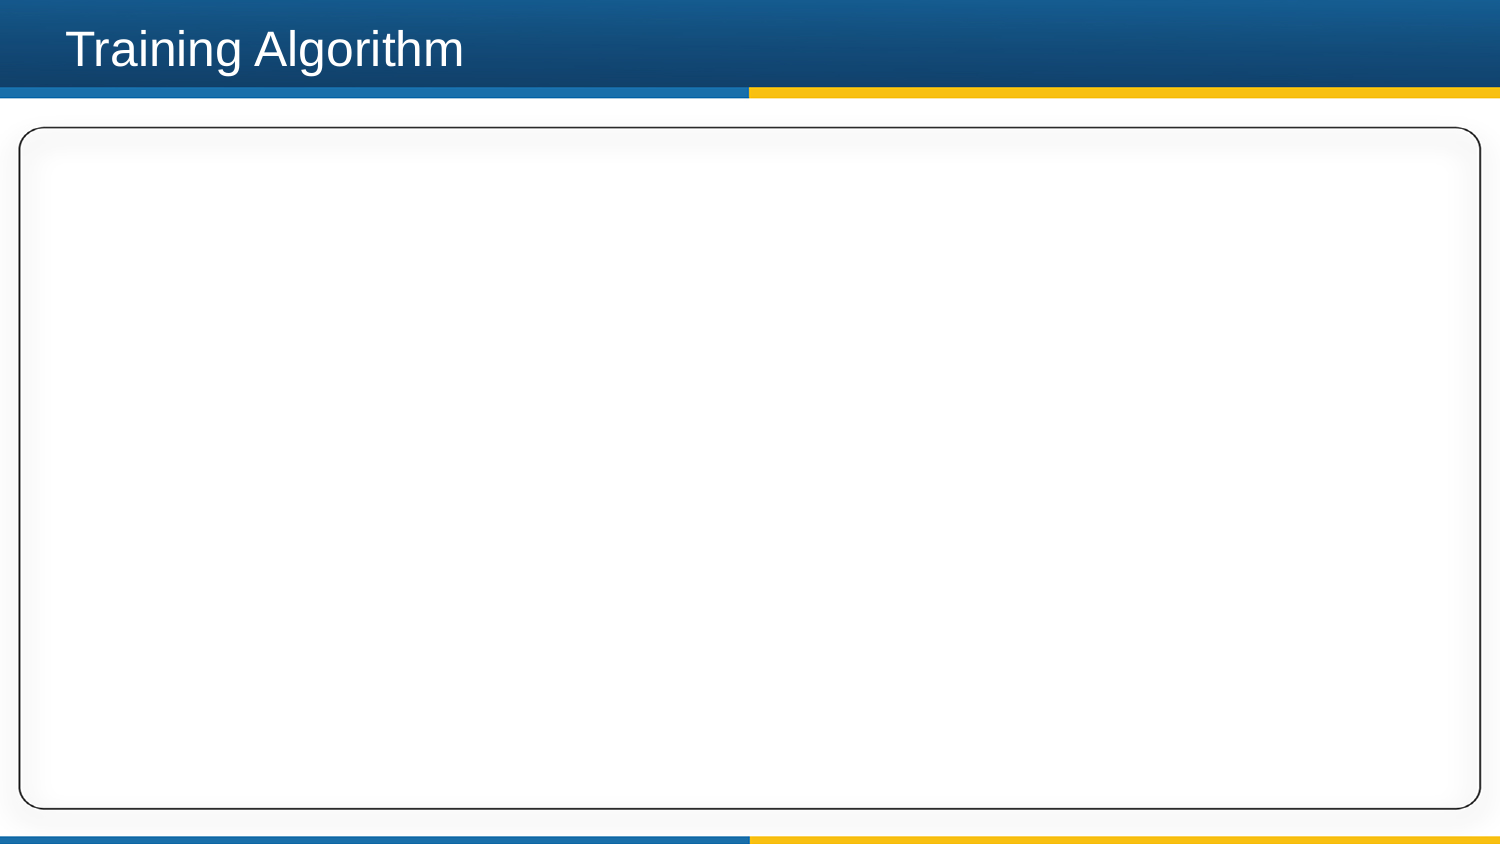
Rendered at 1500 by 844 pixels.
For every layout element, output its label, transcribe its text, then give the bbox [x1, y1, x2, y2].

picture [0, 0, 1500, 844]
title Training Algorithm [50, 9, 1400, 85]
